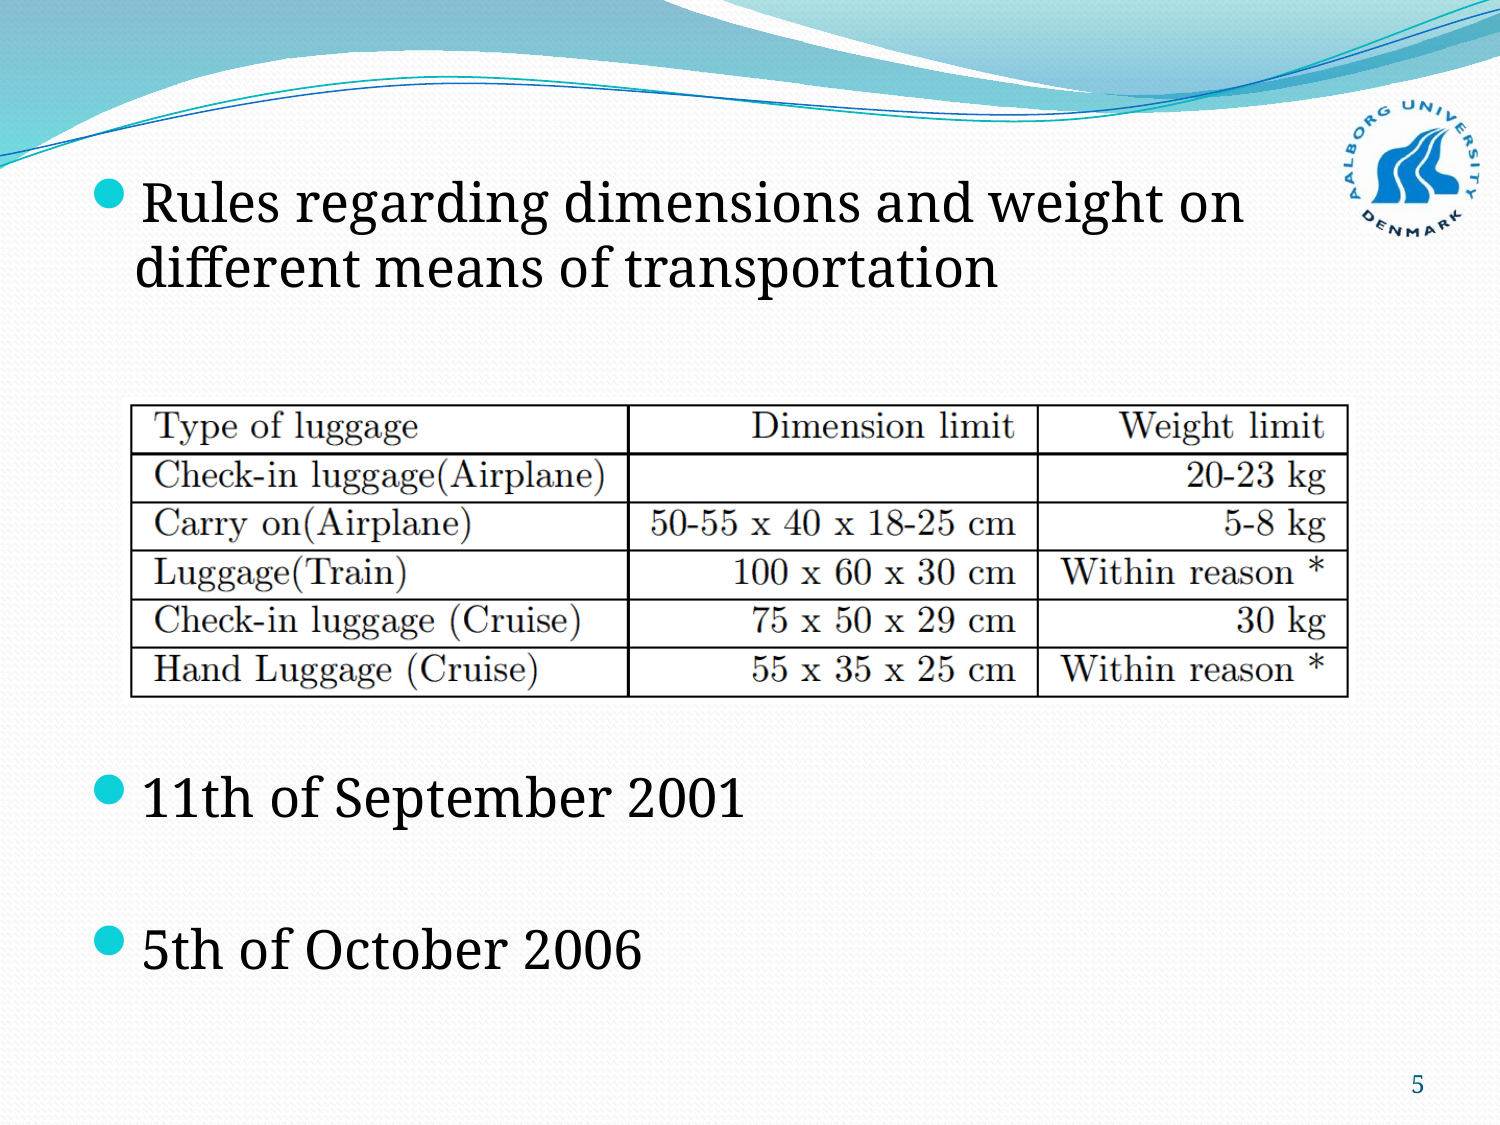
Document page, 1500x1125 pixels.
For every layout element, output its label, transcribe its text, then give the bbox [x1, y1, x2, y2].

picture [123, 396, 1356, 704]
picture [1322, 79, 1500, 257]
list Rules regarding dimensions and weight on different means of transportation 11th of September 2001 5th of October 2006 [75, 160, 1425, 1038]
slide_number 5 [1299, 1042, 1425, 1103]
